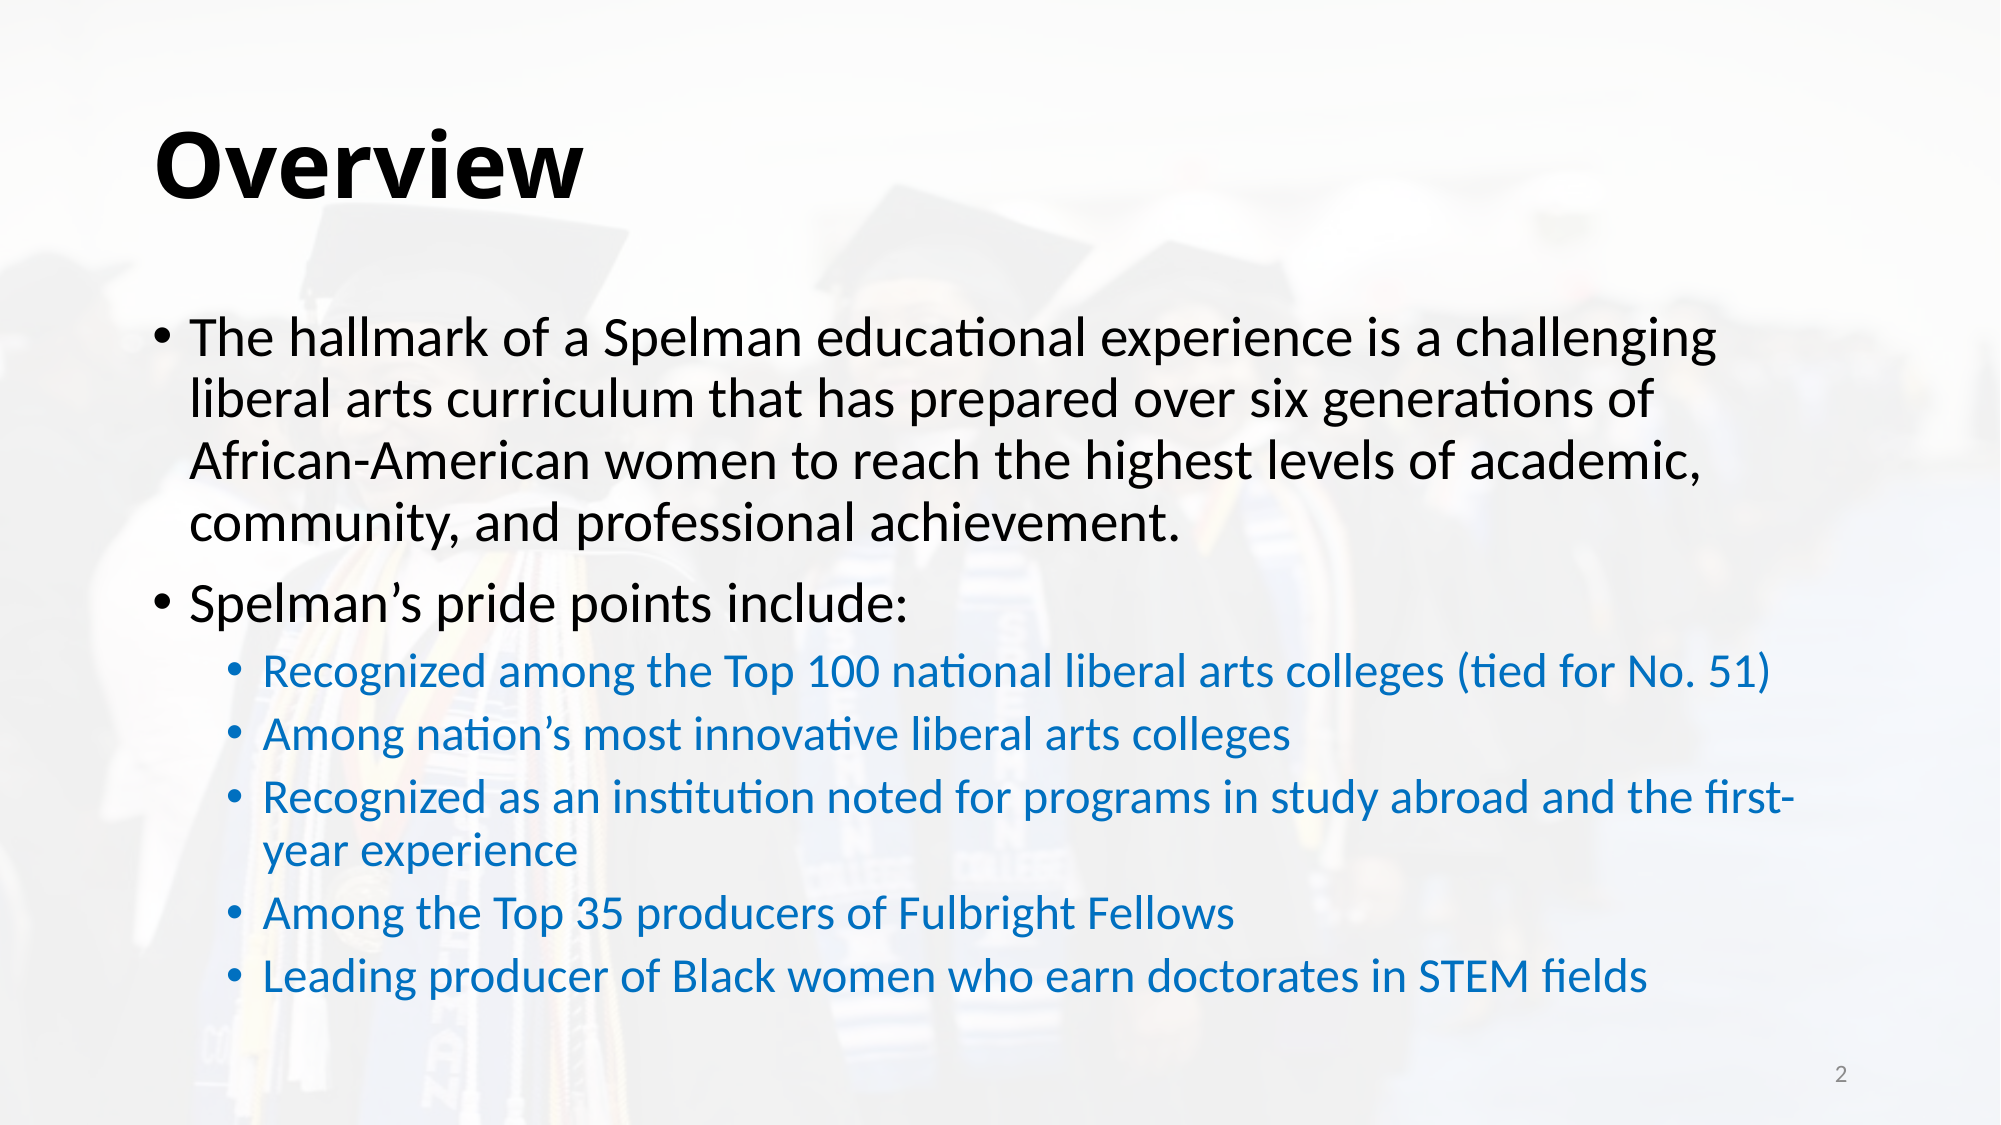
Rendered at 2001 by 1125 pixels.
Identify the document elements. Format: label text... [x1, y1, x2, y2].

list The hallmark of a Spelman educational experience is a challenging liberal arts curriculum that has prepared over six generations of African-American women to reach the highest levels of academic, community, and professional achievement. Spelman’s pride points include: Recognized among the Top 100 national liberal arts colleges (tied for No. 51) Among nation’s most innovative liberal arts colleges Recognized as an institution noted for programs in study abroad and the first-year experience Among the Top 35 producers of Fulbright Fellows Leading producer of Black women who earn doctorates in STEM fields [137, 299, 1863, 1014]
slide_number 2 [1412, 1042, 1863, 1103]
title Overview [137, 59, 1863, 278]
